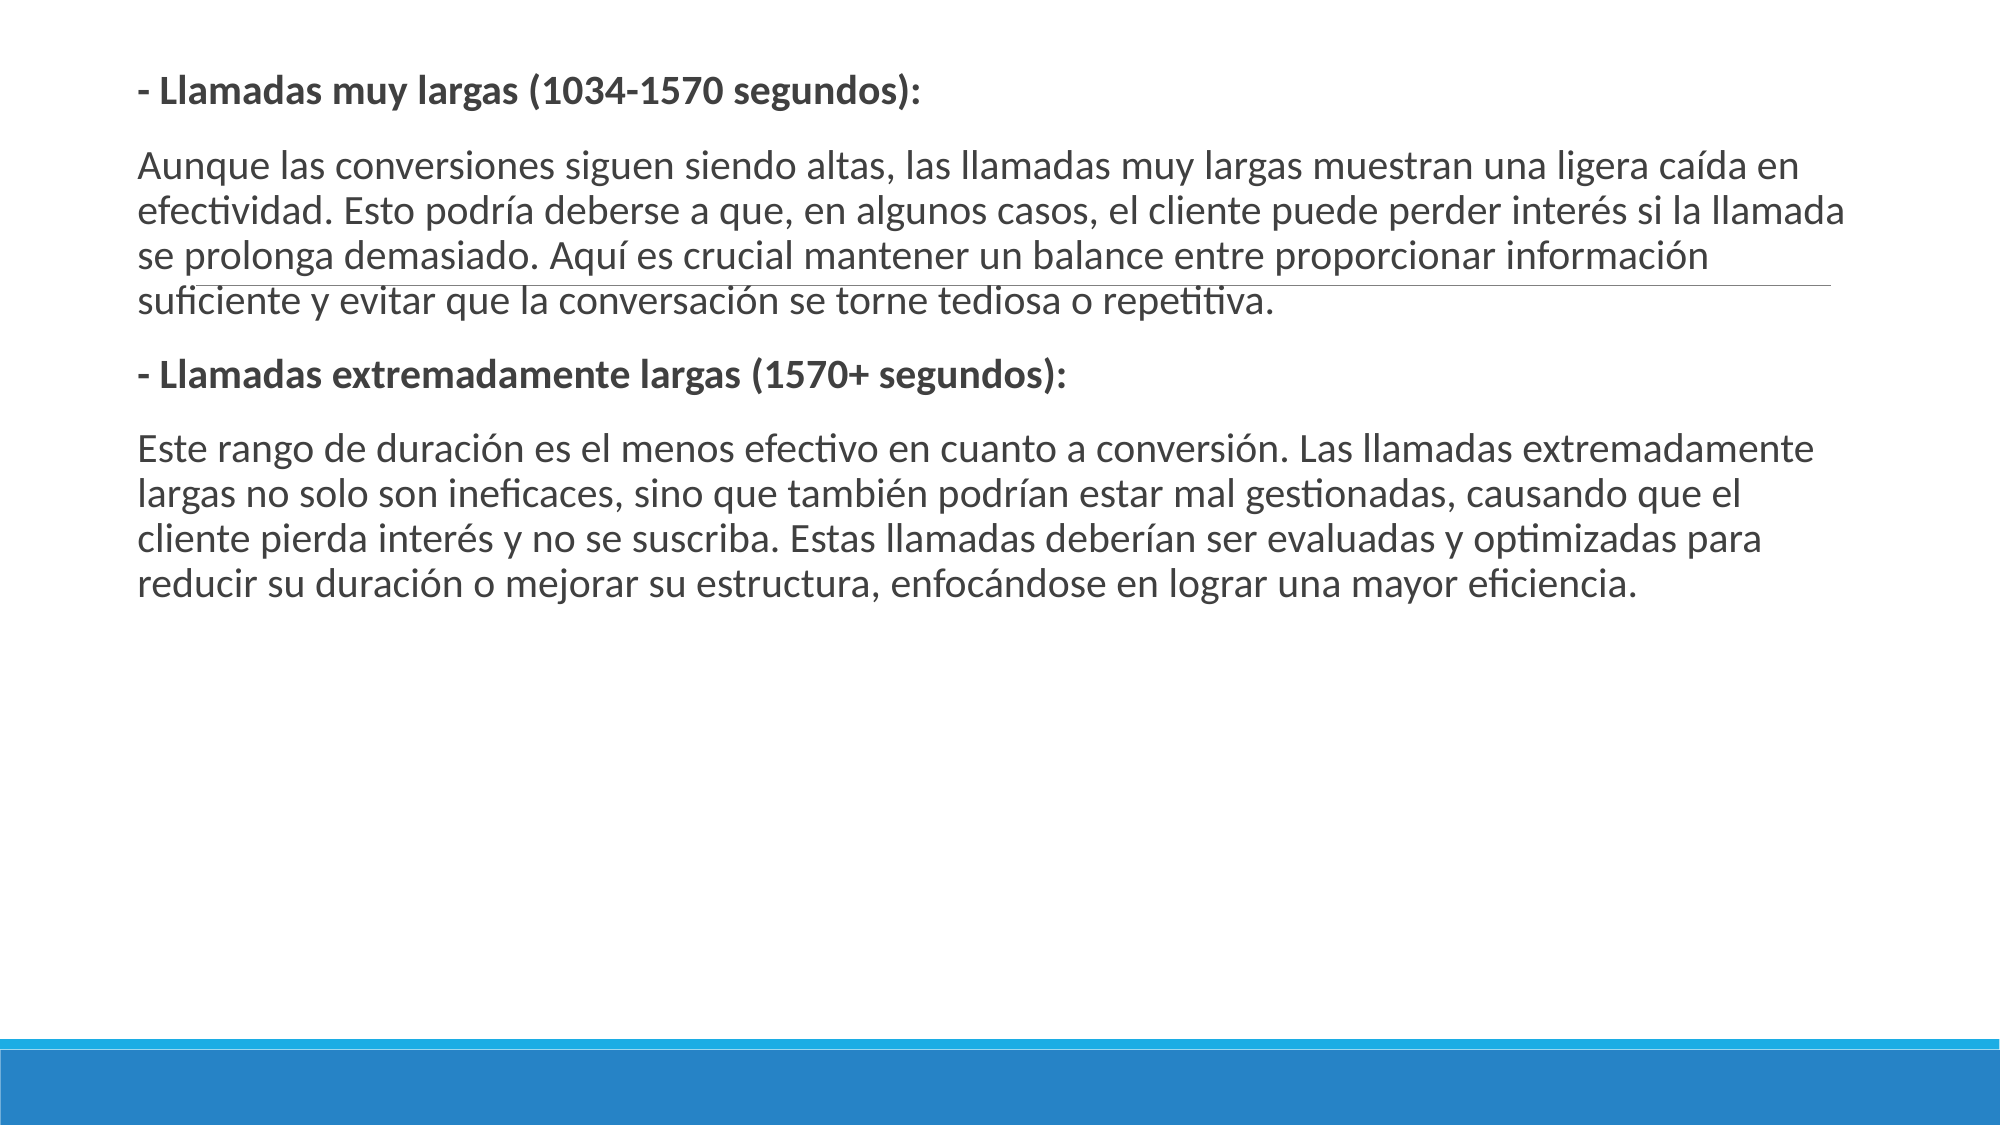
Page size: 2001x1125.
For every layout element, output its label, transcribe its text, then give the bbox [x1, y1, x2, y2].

list - Llamadas muy largas (1034-1570 segundos): Aunque las conversiones siguen siendo altas, las llamadas muy largas muestran una ligera caída en efectividad. Esto podría deberse a que, en algunos casos, el cliente puede perder interés si la llamada se prolonga demasiado. Aquí es crucial mantener un balance entre proporcionar información suficiente y evitar que la conversación se torne tediosa o repetitiva. - Llamadas extremadamente largas (1570+ segundos): Este rango de duración es el menos efectivo en cuanto a conversión. Las llamadas extremadamente largas no solo son ineficaces, sino que también podrían estar mal gestionadas, causando que el cliente pierda interés y no se suscriba. Estas llamadas deberían ser evaluadas y optimizadas para reducir su duración o mejorar su estructura, enfocándose en lograr una mayor eficiencia. [137, 61, 1863, 1014]
